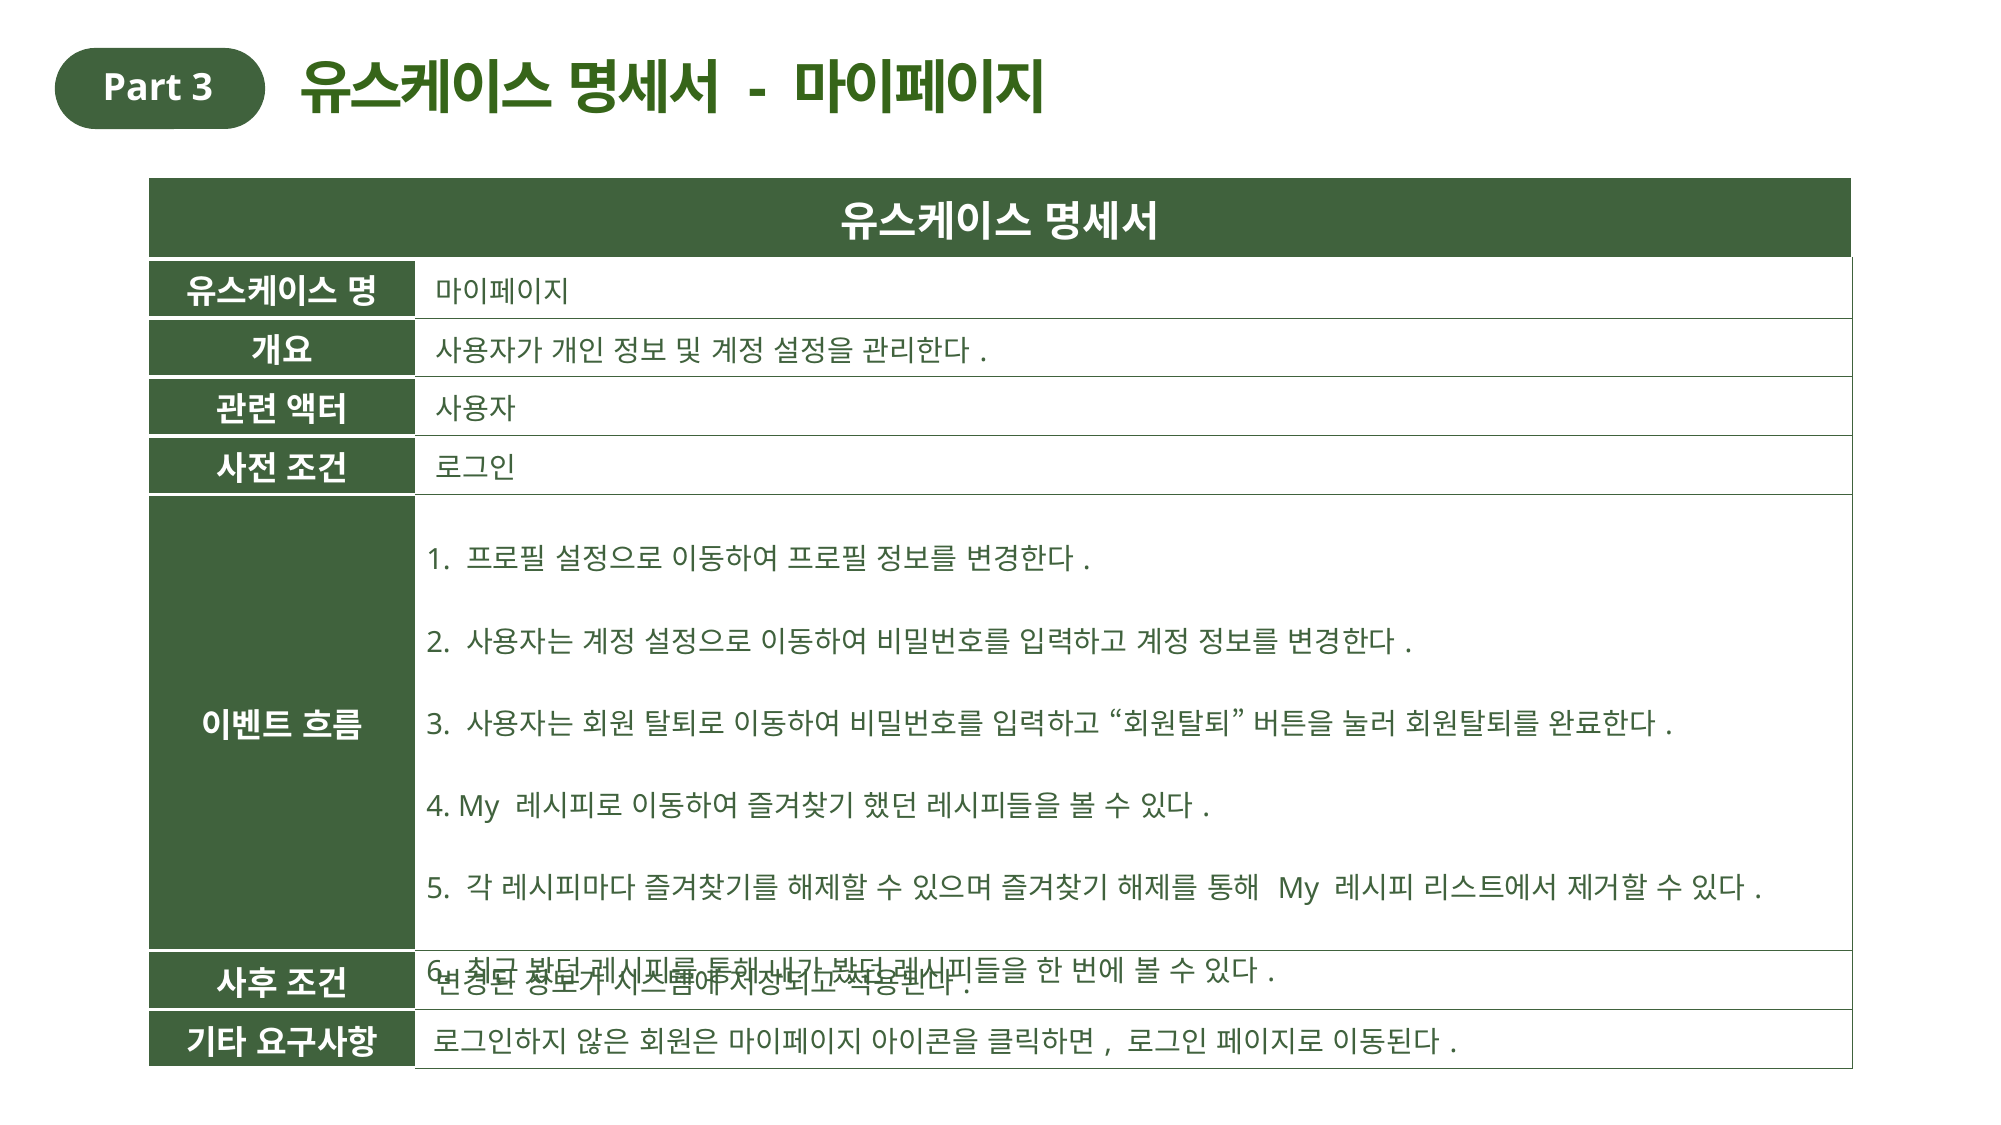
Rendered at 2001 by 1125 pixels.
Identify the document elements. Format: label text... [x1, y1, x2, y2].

table_cell 유스케이스 명 [149, 261, 415, 316]
table_cell 개요 [149, 320, 415, 375]
table_cell 사전 조건 [149, 438, 415, 493]
table_cell 관련 액터 [149, 379, 415, 434]
table_cell 기타 요구사항 [149, 1011, 415, 1066]
table_cell 로그인 [419, 436, 1852, 494]
table_cell 마이페이지 [419, 261, 1852, 318]
table_cell 1. 프로필 설정으로 이동하여 프로필 정보를 변경한다. 2. 사용자는 계정 설정으로 이동하여 비밀번호를 입력하고 계정 정보를 변경한다. 3. 사용자는 회원 탈퇴로 이동하여 비밀번호를 입력하고 “회원탈퇴” 버튼을 눌러 회원탈퇴를 완료한다. 4. My 레시피로 이동하여 즐겨찾기 했던 레시피들을 볼 수 있다. 5. 각 레시피마다 즐겨찾기를 해제할 수 있으며 즐겨찾기 해제를 통해 My 레시피 리스트에서 제거할 수 있다. 6. 최근 봤던 레시피를 통해 내가 봤던 레시피들을 한 번에 볼 수 있다. [419, 495, 1852, 950]
text_box 유스케이스 명세서 - 마이페이지 [284, 43, 1208, 128]
table_cell 로그인하지 않은 회원은 마이페이지 아이콘을 클릭하면, 로그인 페이지로 이동된다. [419, 1010, 1852, 1068]
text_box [54, 47, 266, 130]
table_header 유스케이스 명세서 [149, 178, 1851, 257]
table_cell 이벤트 흐름 [149, 496, 415, 949]
table_cell 변경된 정보가 시스템에 저장되고 적용된다. [419, 951, 1852, 1009]
table_cell 사용자 [419, 377, 1852, 435]
table_cell 사후 조건 [149, 952, 415, 1008]
table_cell 사용자가 개인 정보 및 계정 설정을 관리한다. [419, 319, 1852, 376]
